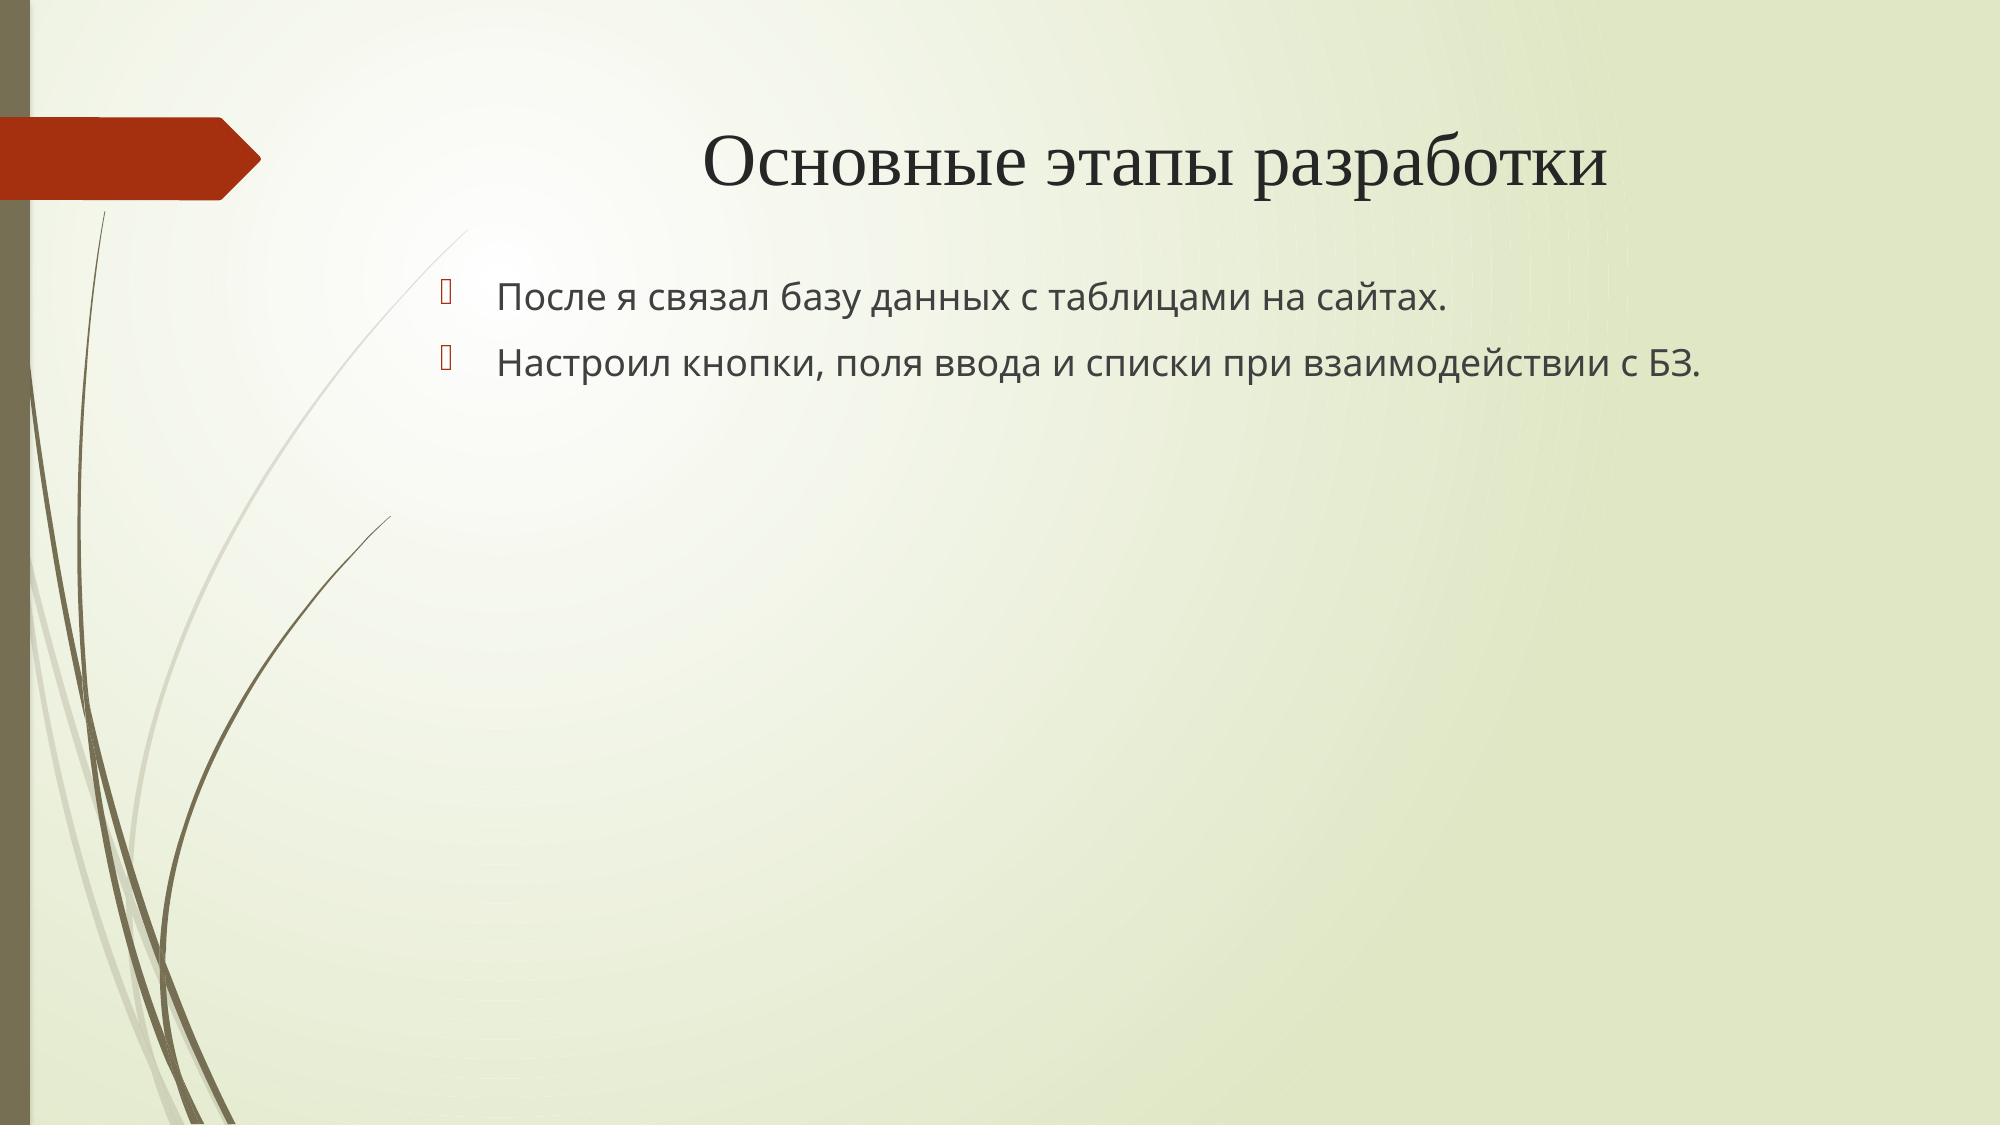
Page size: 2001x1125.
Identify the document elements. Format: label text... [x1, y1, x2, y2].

list После я связал базу данных с таблицами на сайтах. Настроил кнопки, поля ввода и списки при взаимодействии с БЗ. [424, 265, 1888, 886]
title Основные этапы разработки [425, 102, 1888, 265]
